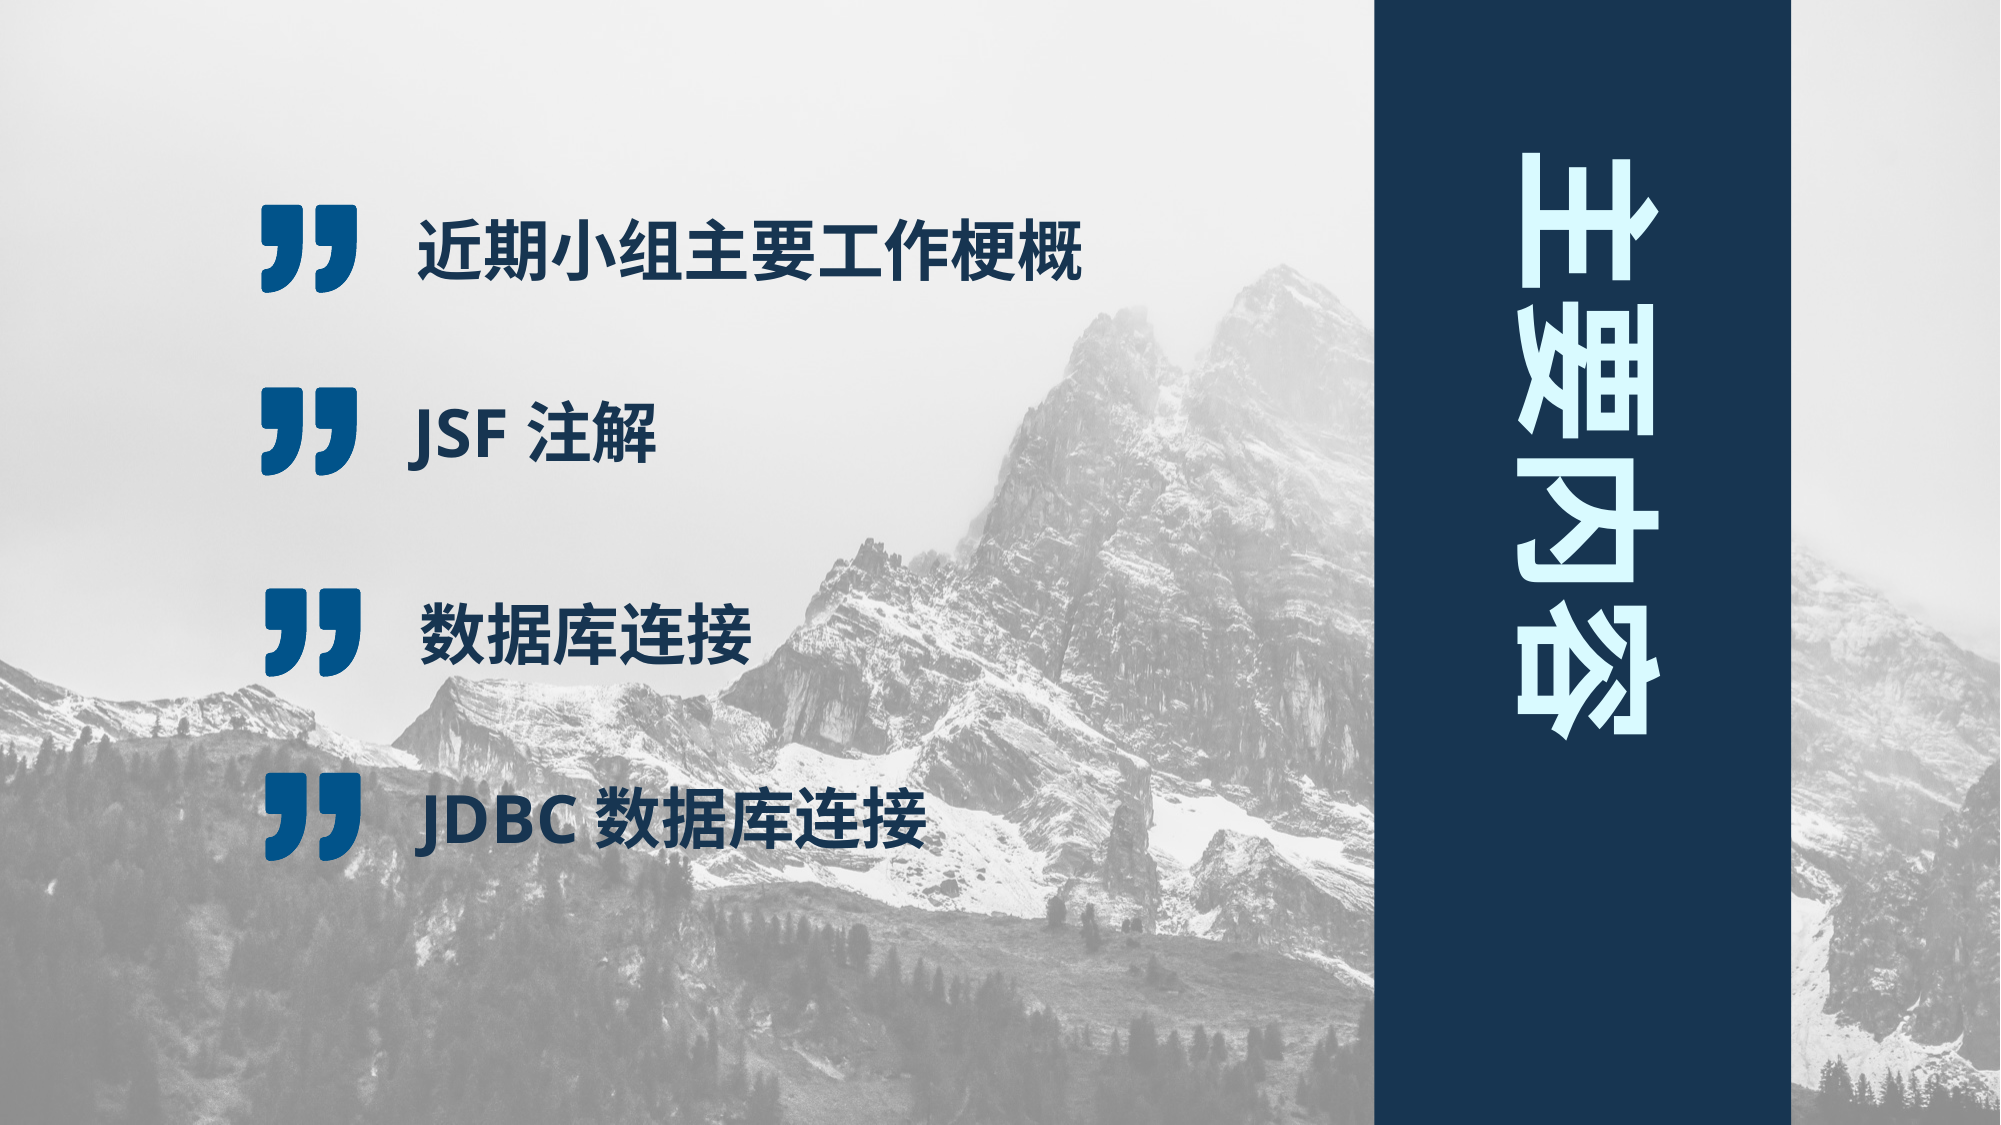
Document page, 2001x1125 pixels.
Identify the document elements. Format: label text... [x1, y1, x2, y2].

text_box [261, 383, 674, 480]
text_box [1373, 0, 1792, 1125]
text_box [0, 0, 1373, 1125]
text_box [265, 584, 770, 681]
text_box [261, 200, 1103, 297]
text_box [1792, 0, 2000, 1125]
text_box 主要内容 [1477, 130, 1689, 746]
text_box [265, 768, 946, 865]
